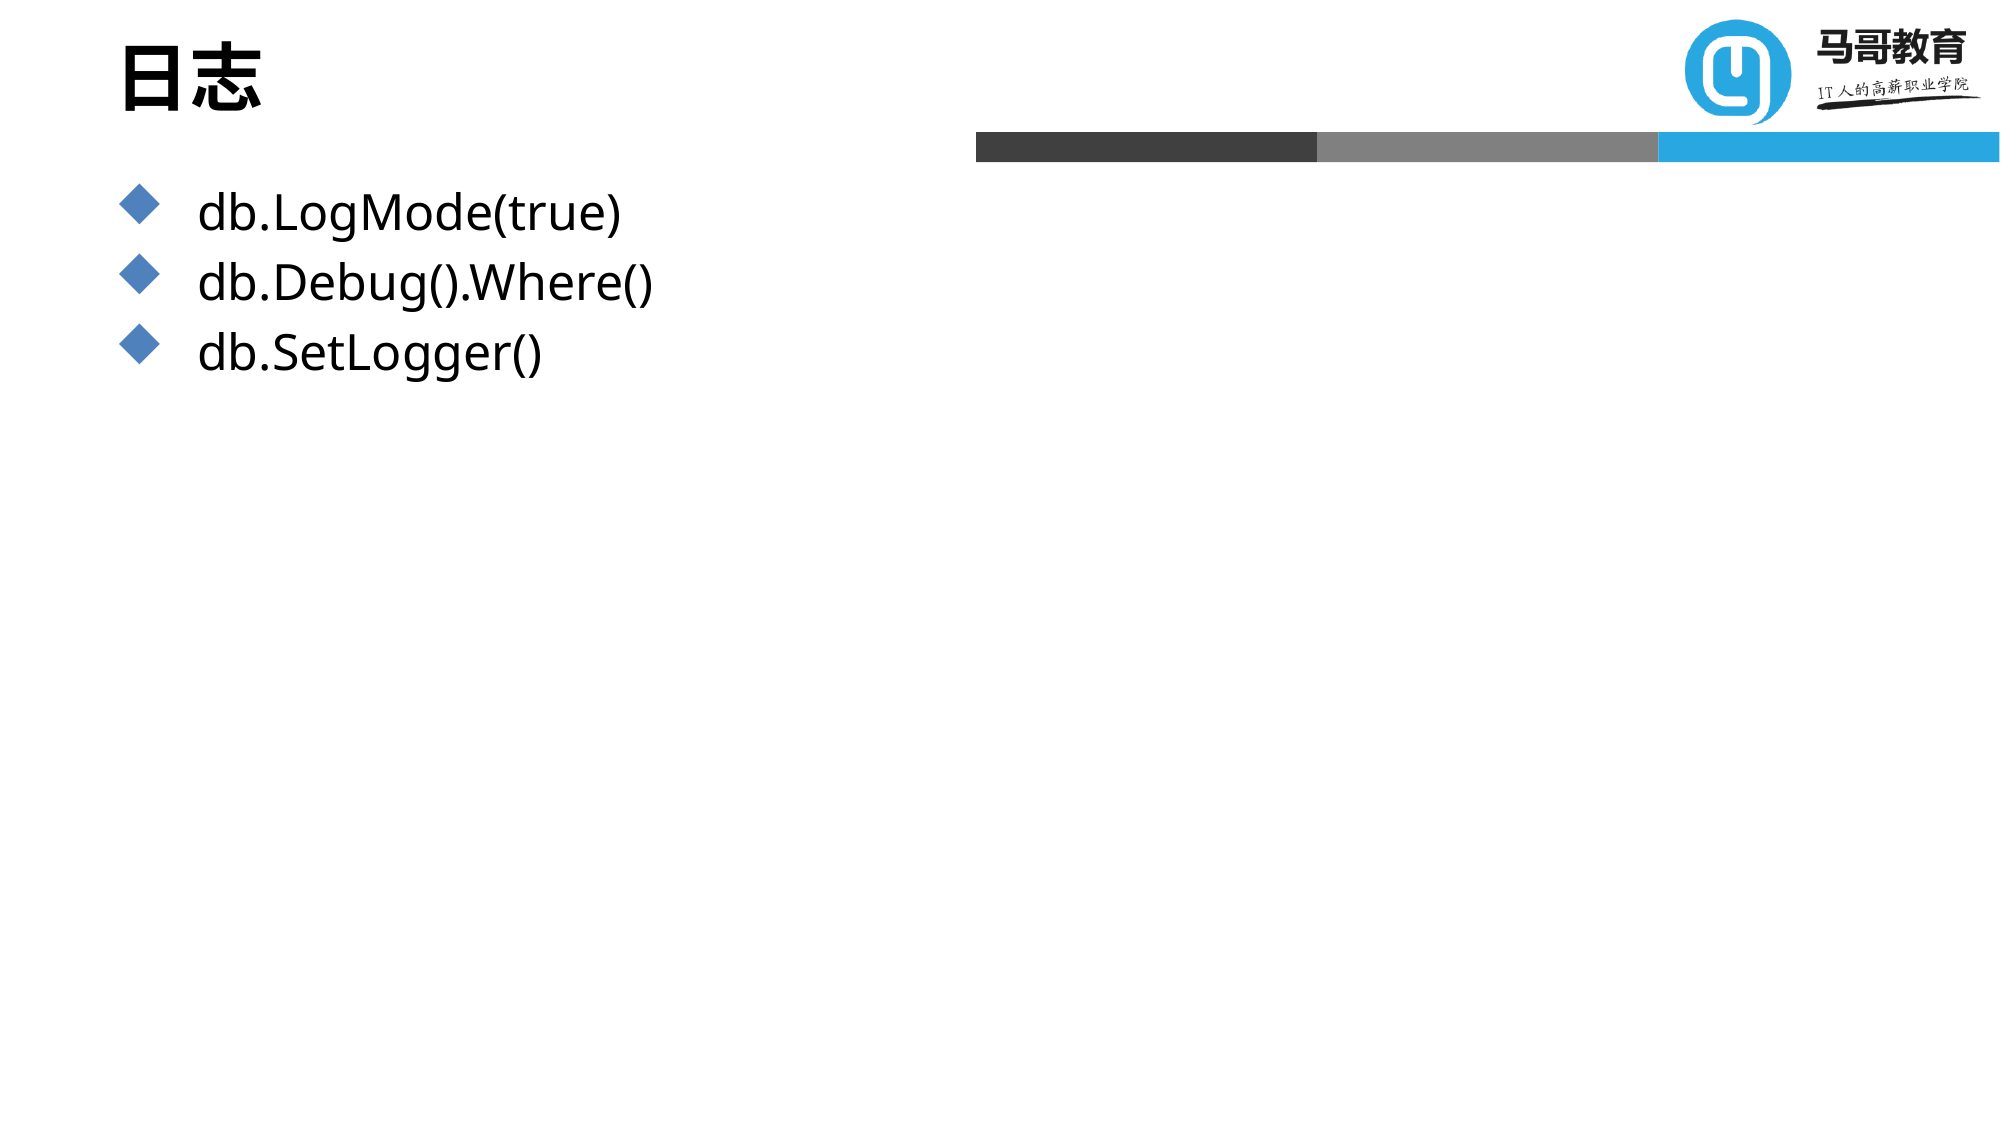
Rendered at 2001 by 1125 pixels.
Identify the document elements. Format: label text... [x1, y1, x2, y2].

list db.LogMode(true) db.Debug().Where() db.SetLogger() [99, 173, 1931, 1034]
title 日志 [99, 27, 1274, 124]
picture [1671, 0, 2001, 206]
